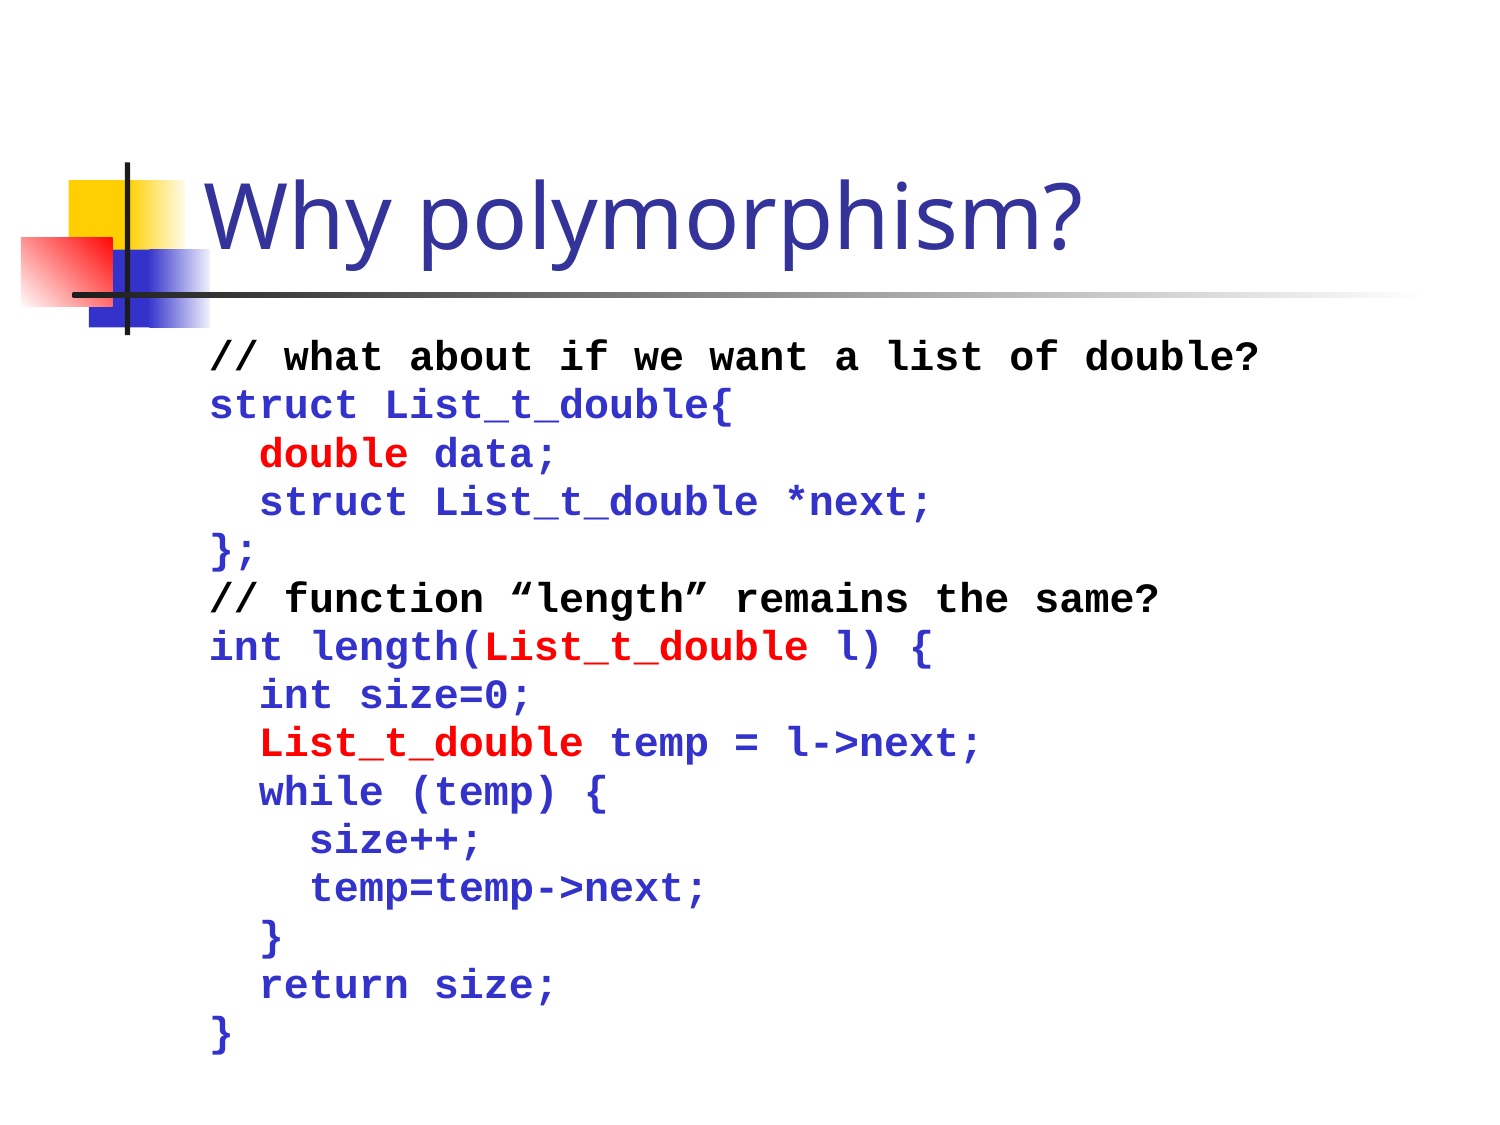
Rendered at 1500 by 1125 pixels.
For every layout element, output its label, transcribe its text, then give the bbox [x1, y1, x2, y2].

list // what about if we want a list of double? struct List_t_double{ double data; struct List_t_double *next; }; // function “length” remains the same? int length(List_t_double l) { int size=0; List_t_double temp = l->next; while (temp) { size++; temp=temp->next; } return size; } [193, 331, 1469, 1006]
title Why polymorphism? [188, 35, 1468, 275]
